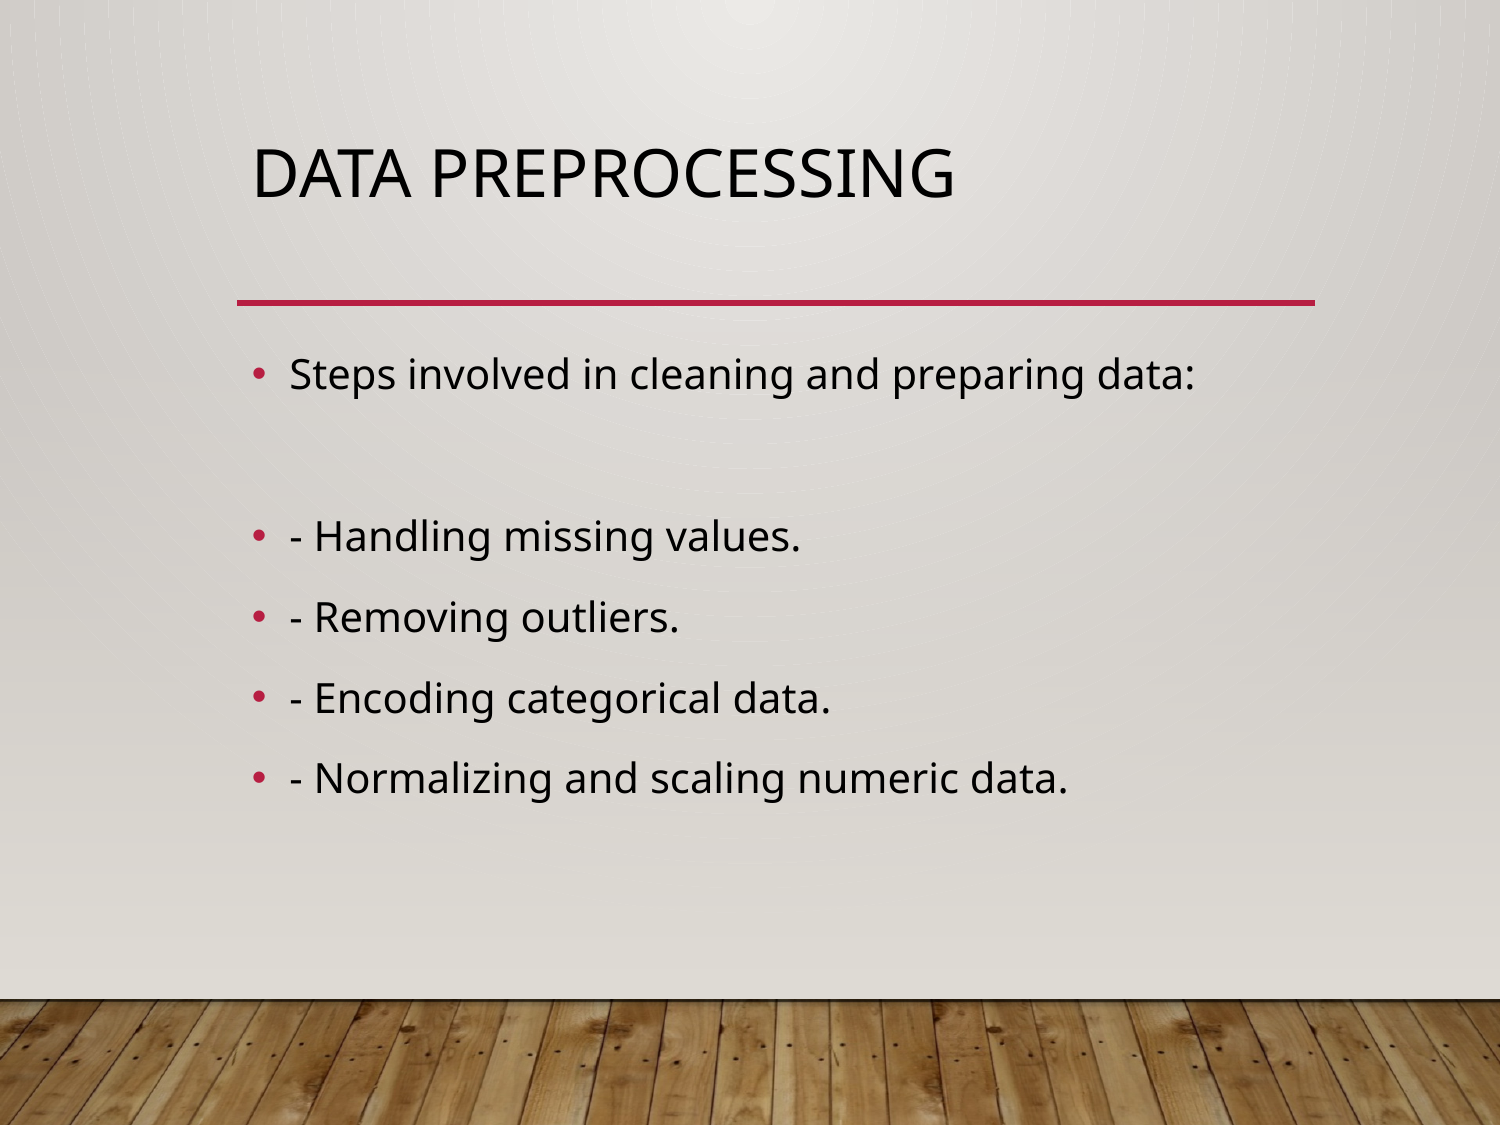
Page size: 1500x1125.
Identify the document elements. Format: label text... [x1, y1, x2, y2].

title Data Preprocessing [236, 131, 1315, 305]
list Steps involved in cleaning and preparing data: - Handling missing values. - Removing outliers. - Encoding categorical data. - Normalizing and scaling numeric data. [236, 330, 1315, 897]
picture [0, 999, 1500, 1125]
